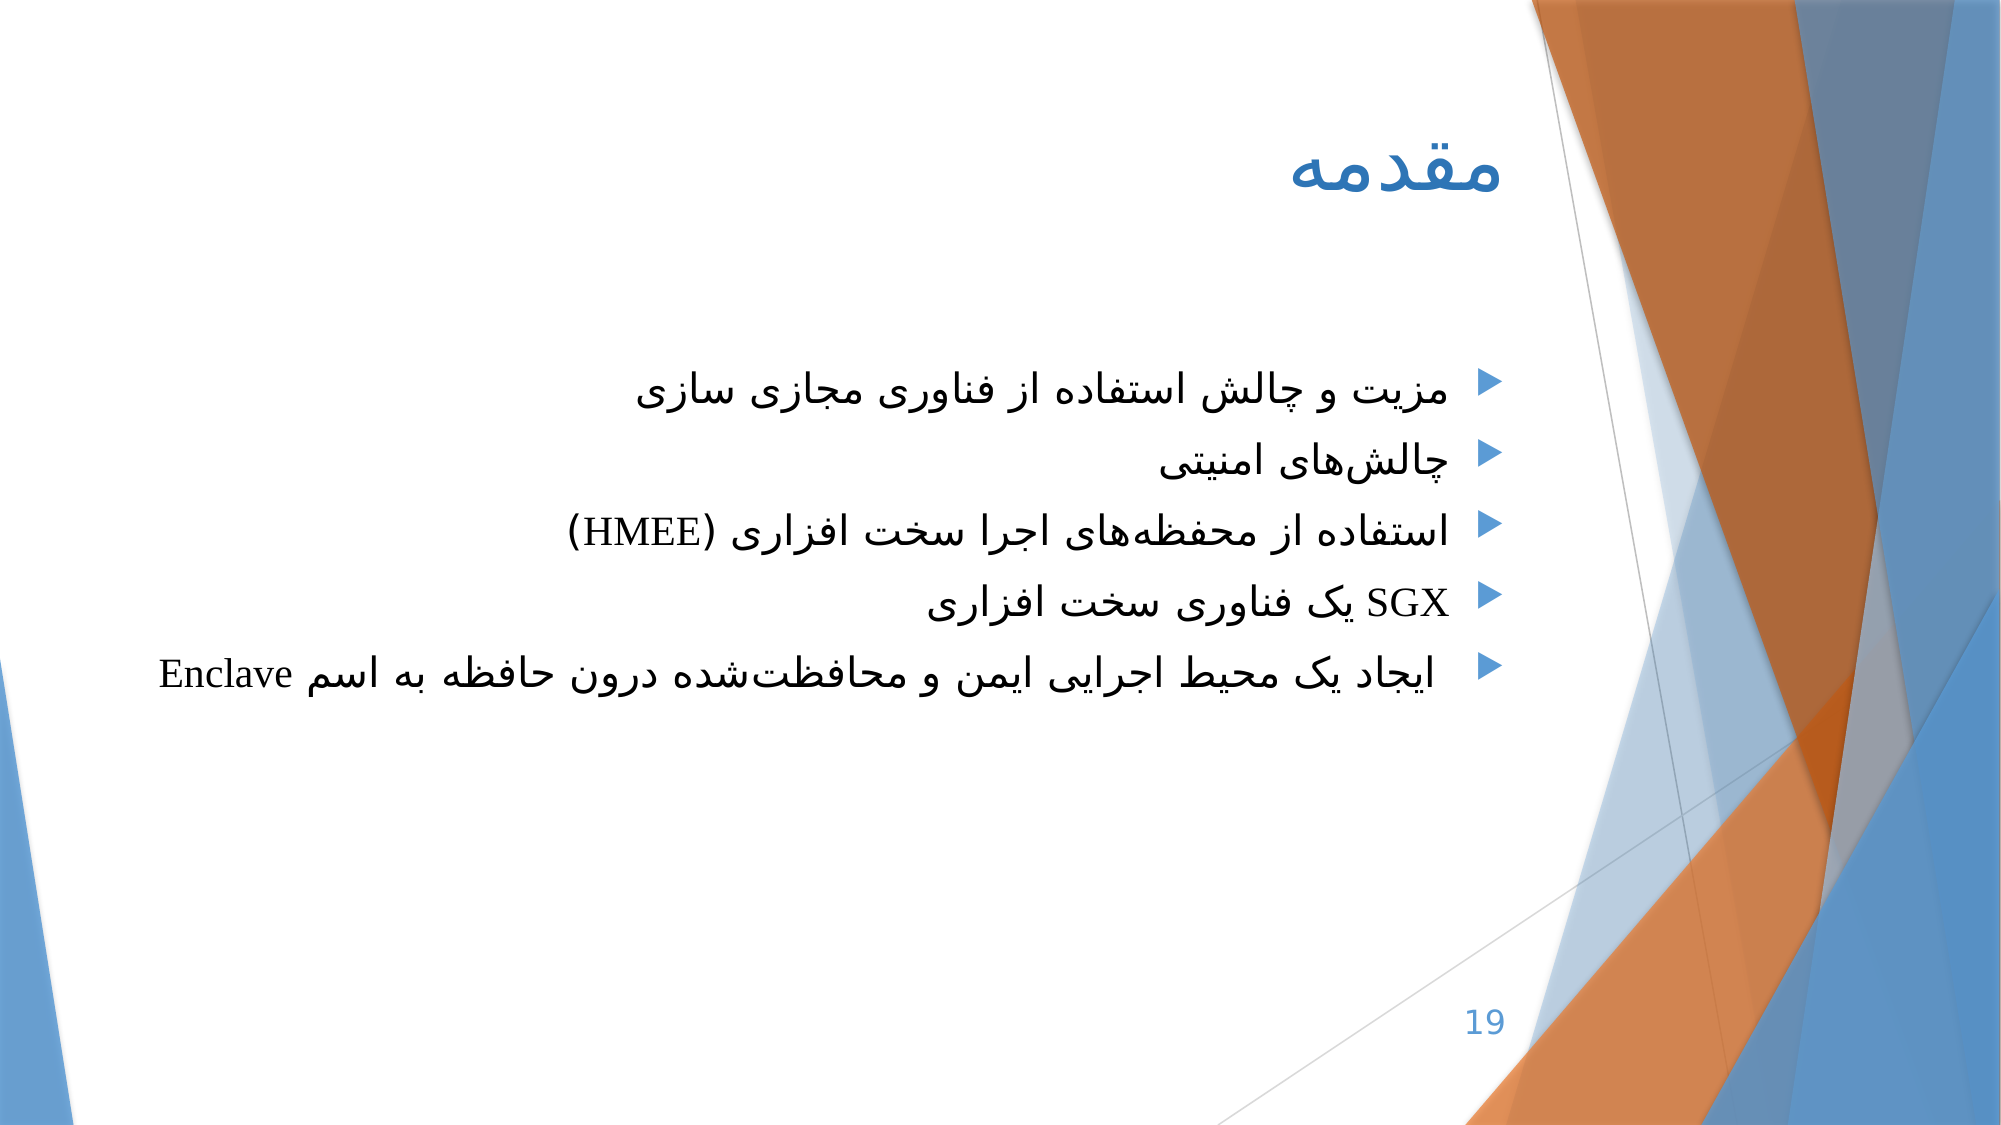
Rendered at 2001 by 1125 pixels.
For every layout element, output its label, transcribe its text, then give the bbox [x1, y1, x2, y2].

slide_number 19 [1409, 991, 1522, 1051]
list مزیت و چالش استفاده از فناوری مجازی سازی چالش‌های امنیتی استفاده از محفظه‌های اجرا سخت افزاری (HMEE) SGX یک فناوری سخت افزاری ایجاد یک محیط اجرایی ایمن و محافظت‌شده درون حافظه به اسم Enclave [111, 354, 1522, 992]
title مقدمه [111, 99, 1522, 317]
